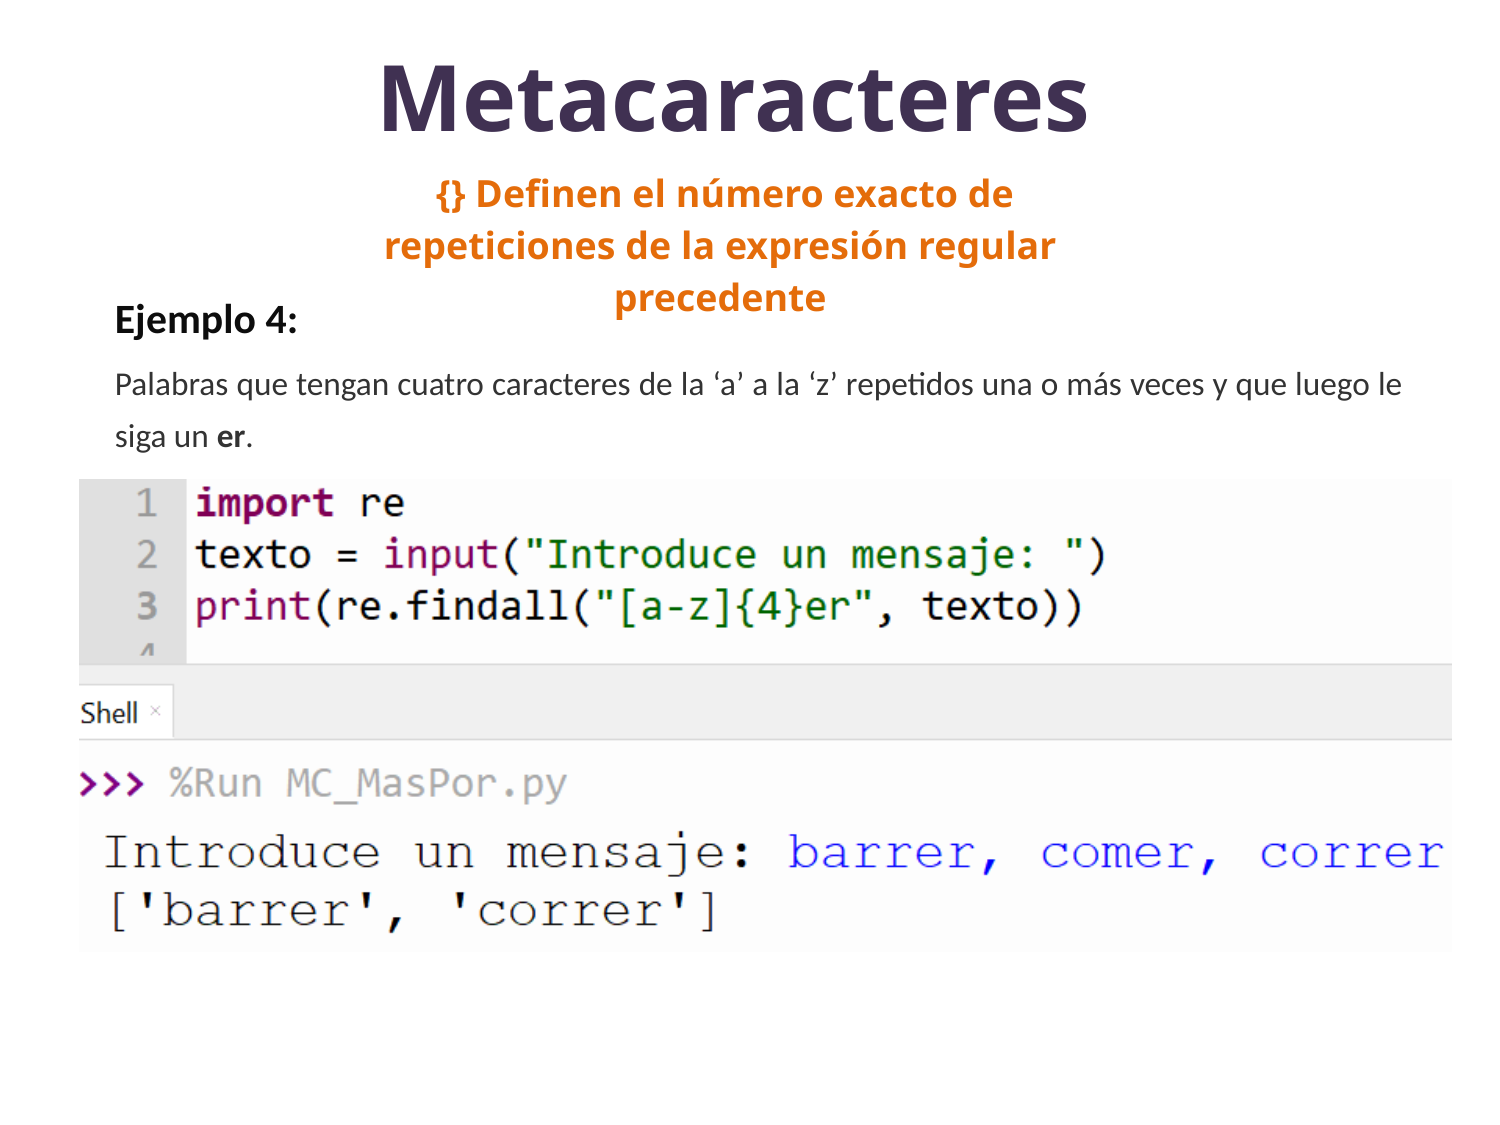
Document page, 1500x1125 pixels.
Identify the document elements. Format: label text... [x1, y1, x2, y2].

text_box {} Definen el número exacto de repeticiones de la expresión regular precedente [336, 155, 1105, 259]
picture [79, 479, 1452, 952]
title Metacaracteres [47, 0, 1420, 189]
text_box Ejemplo 4: [100, 259, 1400, 342]
text_box Palabras que tengan cuatro caracteres de la ‘a’ a la ‘z’ repetidos una o más veces y que luego le siga un er. [100, 342, 1420, 462]
